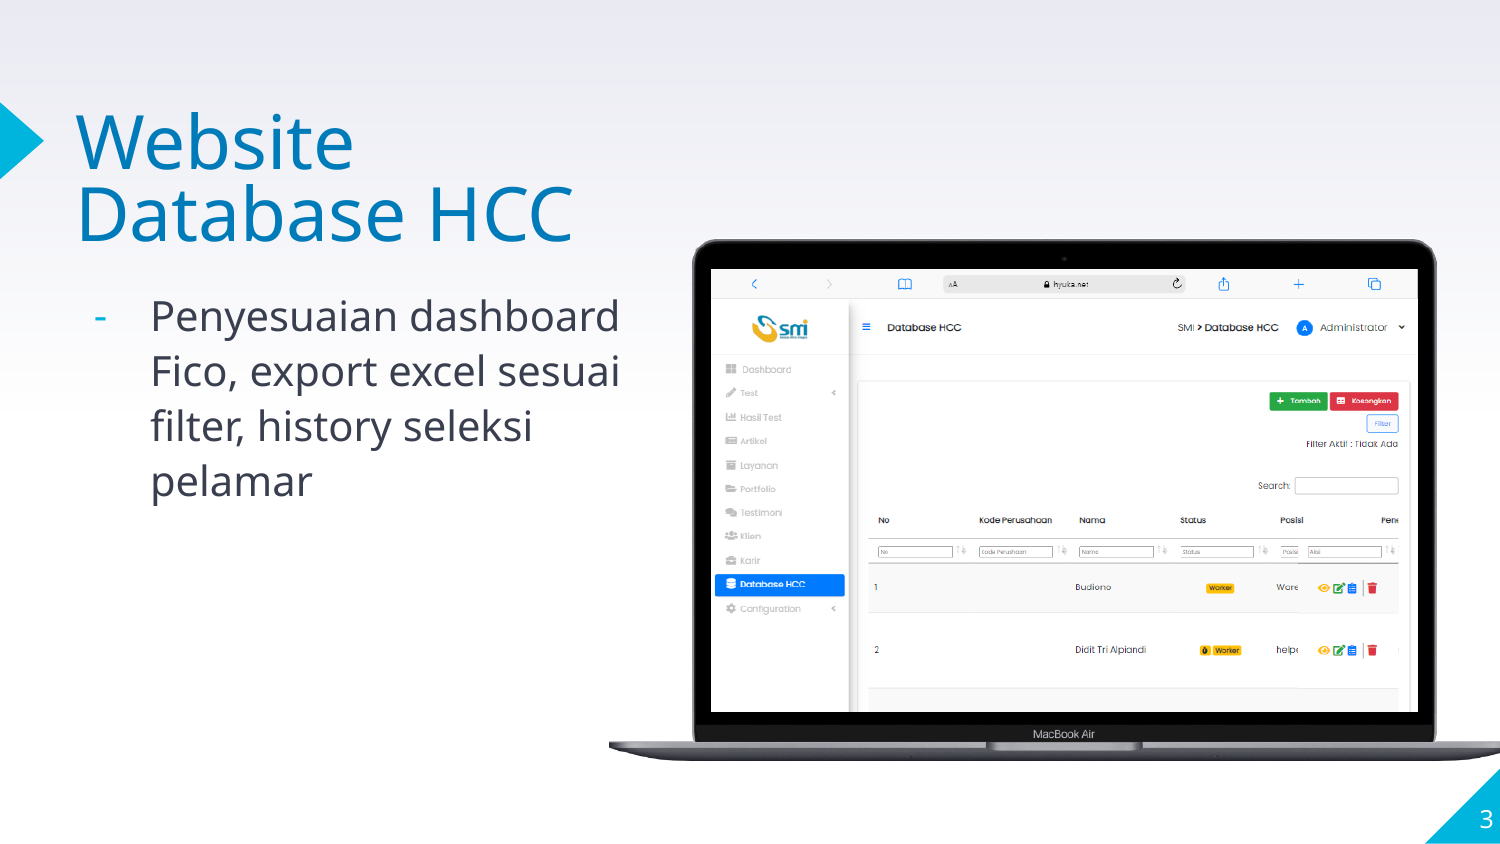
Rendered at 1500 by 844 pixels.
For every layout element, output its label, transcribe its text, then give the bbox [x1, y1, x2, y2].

slide_number 3 [1418, 768, 1494, 838]
list Penyesuaian dashboard Fico, export excel sesuai filter, history seleksi pelamar [75, 284, 604, 718]
title Website Database HCC [75, 111, 677, 284]
picture [609, 238, 1500, 761]
